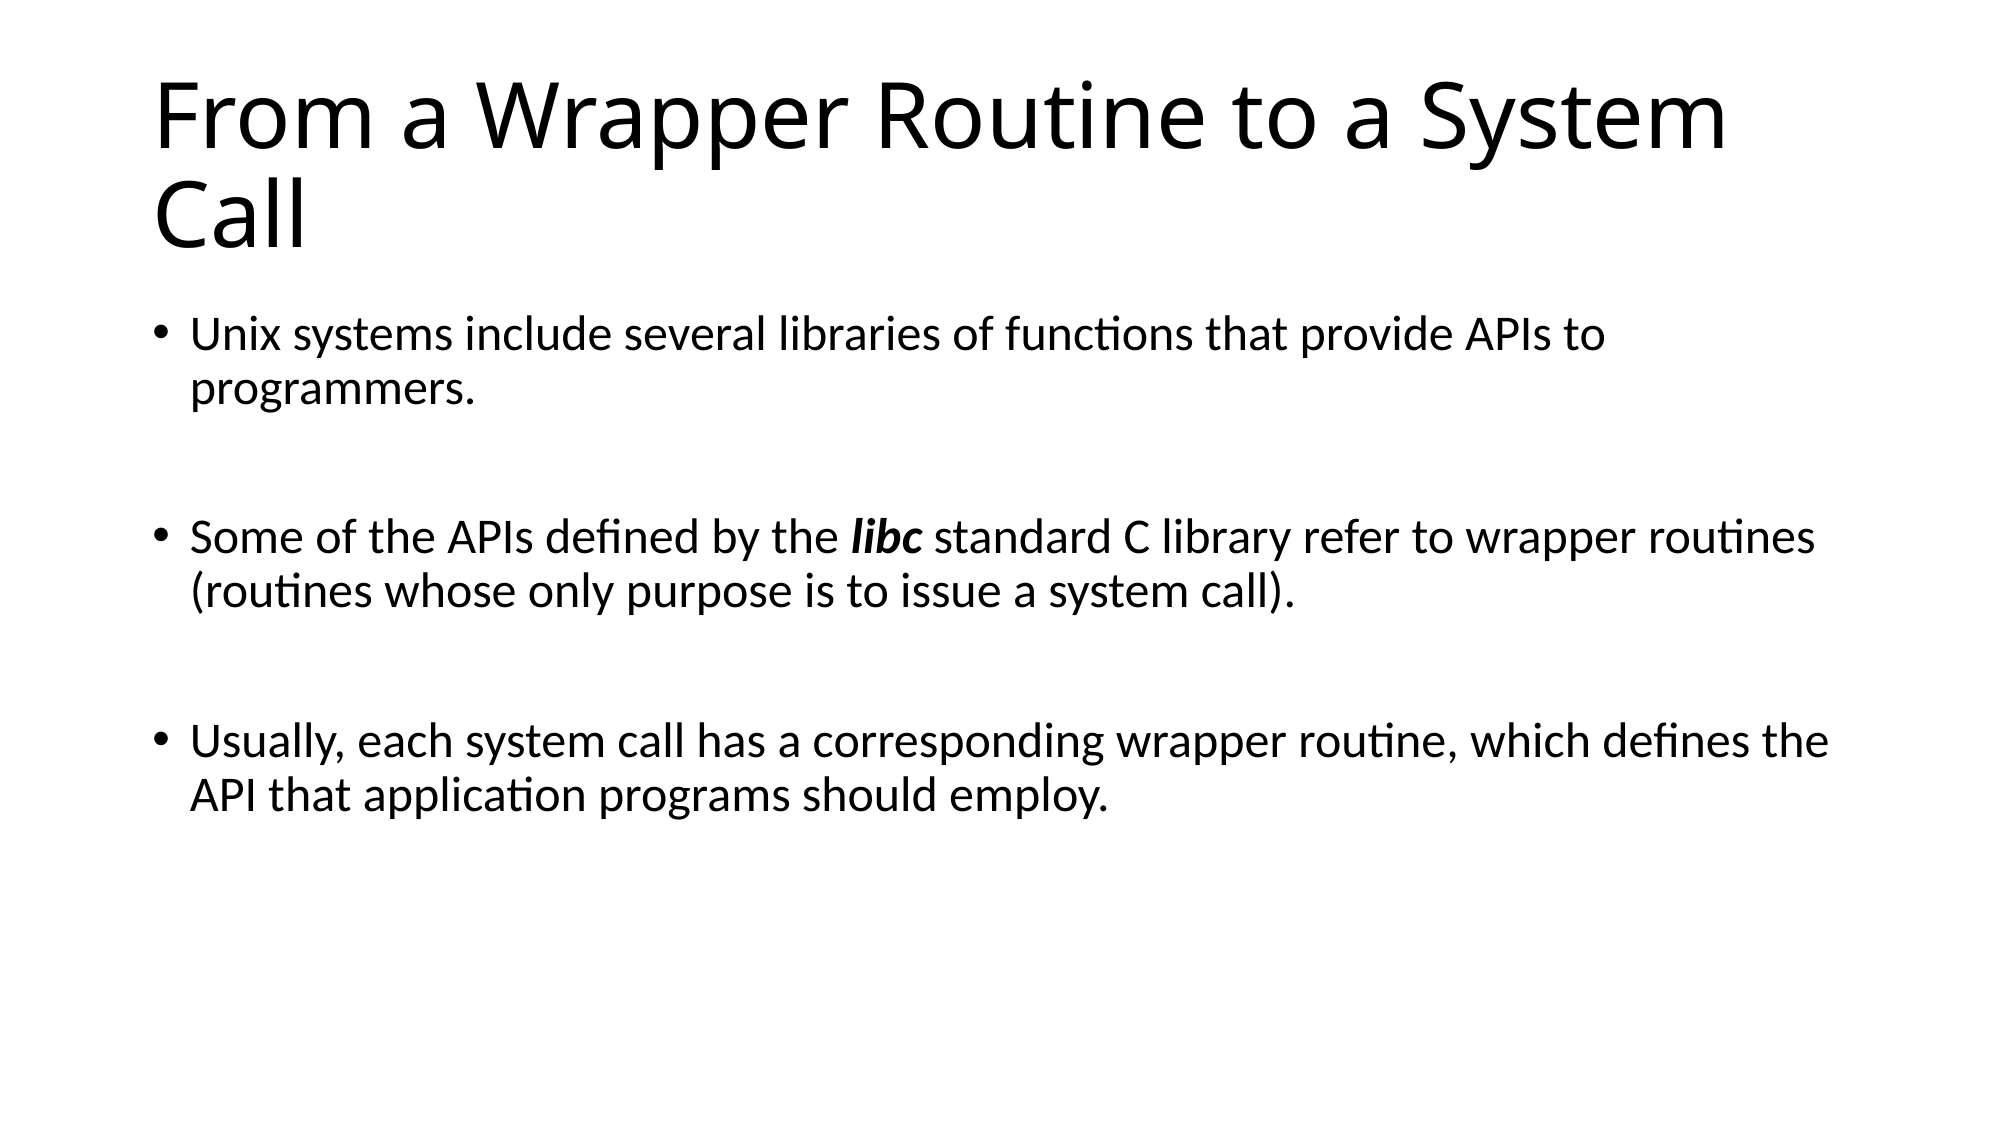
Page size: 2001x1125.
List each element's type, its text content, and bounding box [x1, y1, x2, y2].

title From a Wrapper Routine to a System Call [137, 59, 1863, 278]
list Unix systems include several libraries of functions that provide APIs to programmers. Some of the APIs defined by the libc standard C library refer to wrapper routines (routines whose only purpose is to issue a system call). Usually, each system call has a corresponding wrapper routine, which defines the API that application programs should employ. [137, 299, 1863, 1014]
